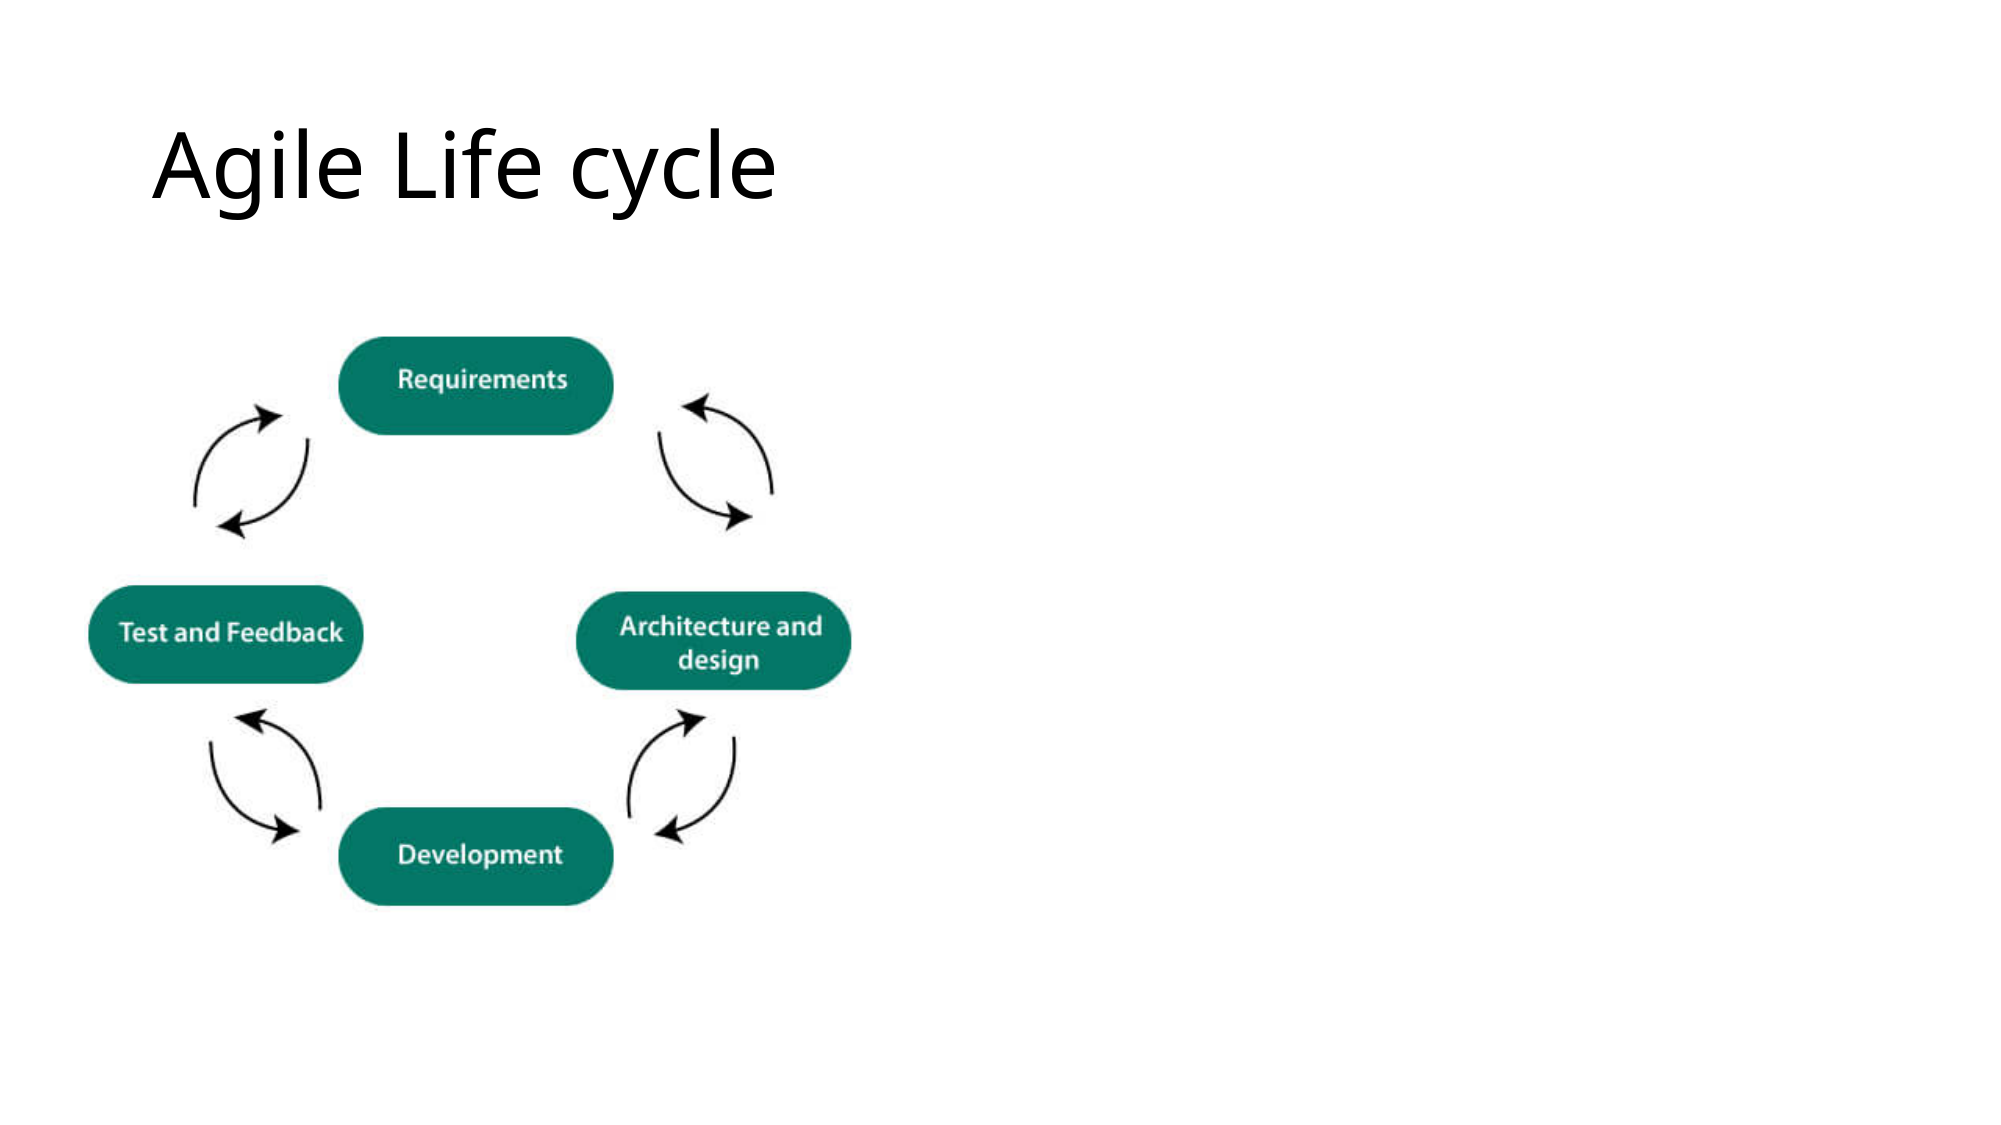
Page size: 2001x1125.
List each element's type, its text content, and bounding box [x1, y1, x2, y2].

title Agile Life cycle [137, 59, 1863, 278]
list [84, 290, 1001, 978]
